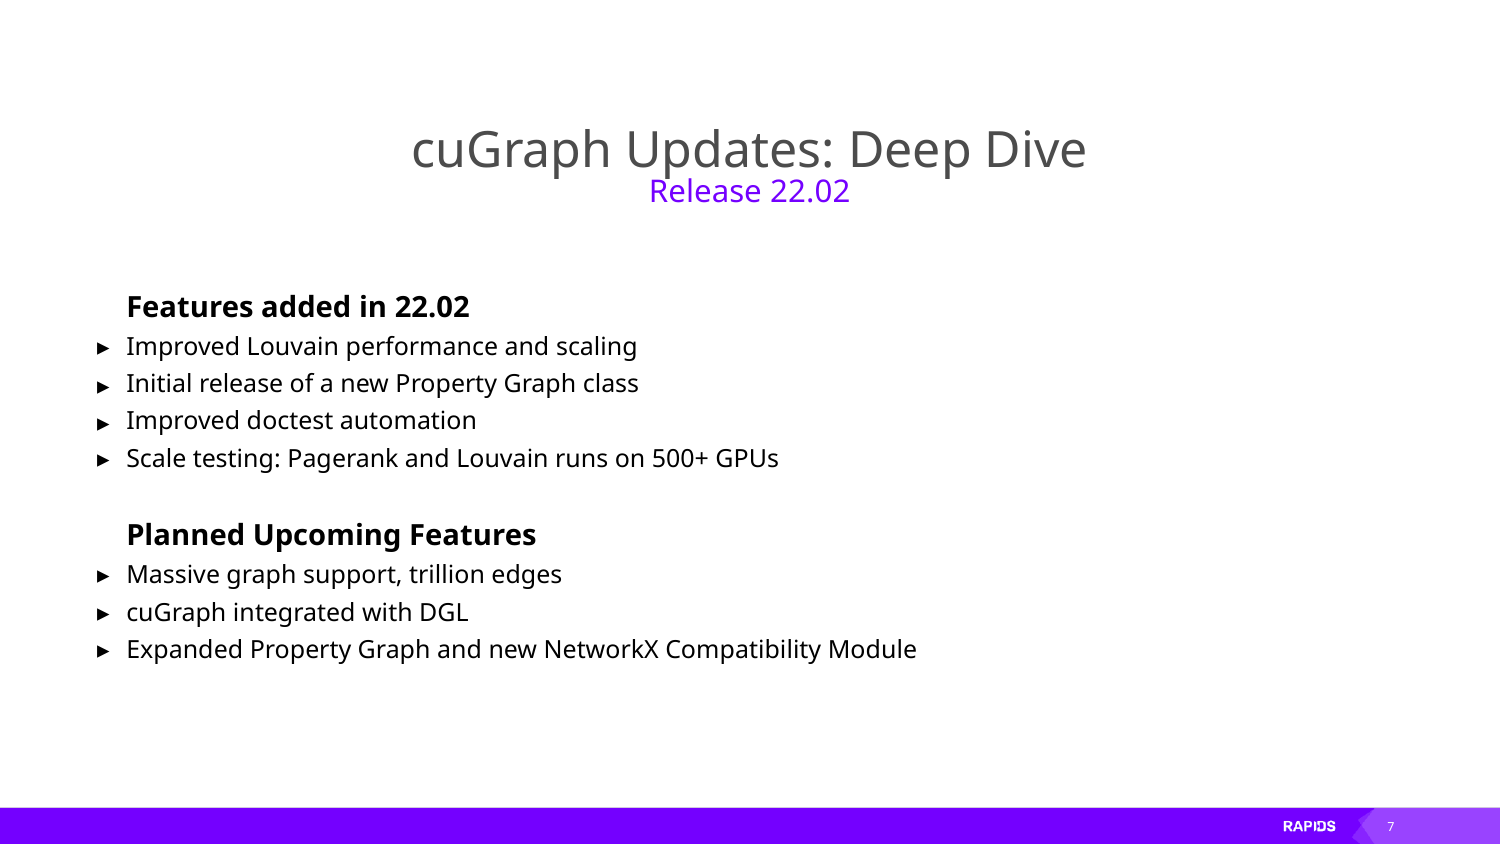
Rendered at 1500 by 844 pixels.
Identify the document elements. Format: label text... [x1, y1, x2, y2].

list Release 22.02 [68, 172, 1432, 244]
picture [0, 0, 1500, 844]
list Features added in 22.02 Improved Louvain performance and scaling Initial release of a new Property Graph class Improved doctest automation Scale testing: Pagerank and Louvain runs on 500+ GPUs Planned Upcoming Features Massive graph support, trillion edges cuGraph integrated with DGL Expanded Property Graph and new NetworkX Compatibility Module [81, 288, 1432, 750]
title cuGraph Updates: Deep Dive [68, 100, 1432, 172]
